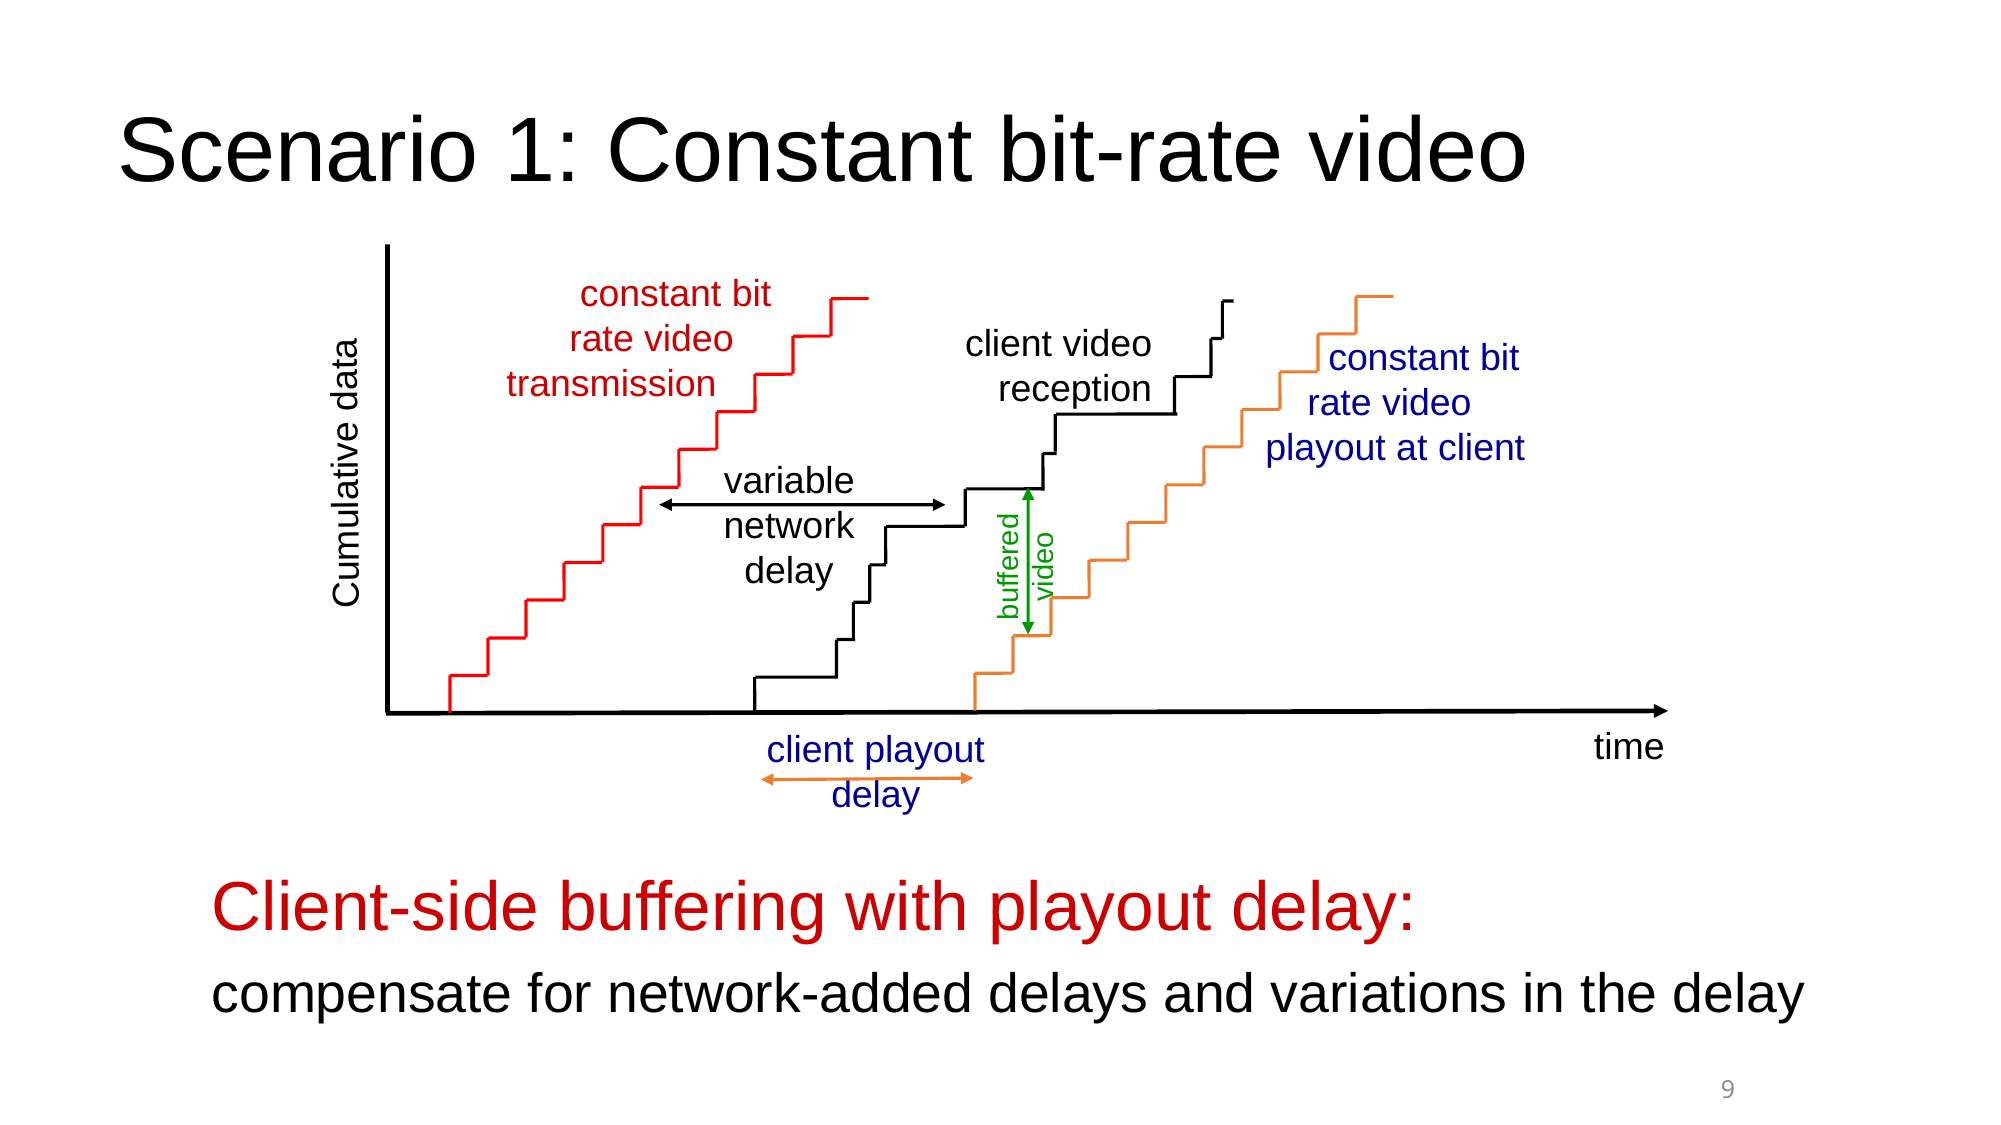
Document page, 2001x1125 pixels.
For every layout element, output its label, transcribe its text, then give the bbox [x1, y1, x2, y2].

slide_number 9 [1637, 1068, 1750, 1113]
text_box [981, 487, 1068, 636]
text_box Cumulative data [311, 302, 375, 624]
list Client-side buffering with playout delay: compensate for network-added delays and variations in the delay [196, 863, 1875, 1035]
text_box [659, 301, 737, 715]
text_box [449, 298, 737, 713]
text_box [1550, 704, 1668, 714]
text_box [737, 296, 1550, 823]
text_box time [1579, 714, 1680, 775]
title Scenario 1: Constant bit-rate video [102, 48, 1813, 254]
text_box constant bit rate video transmission [491, 261, 797, 298]
